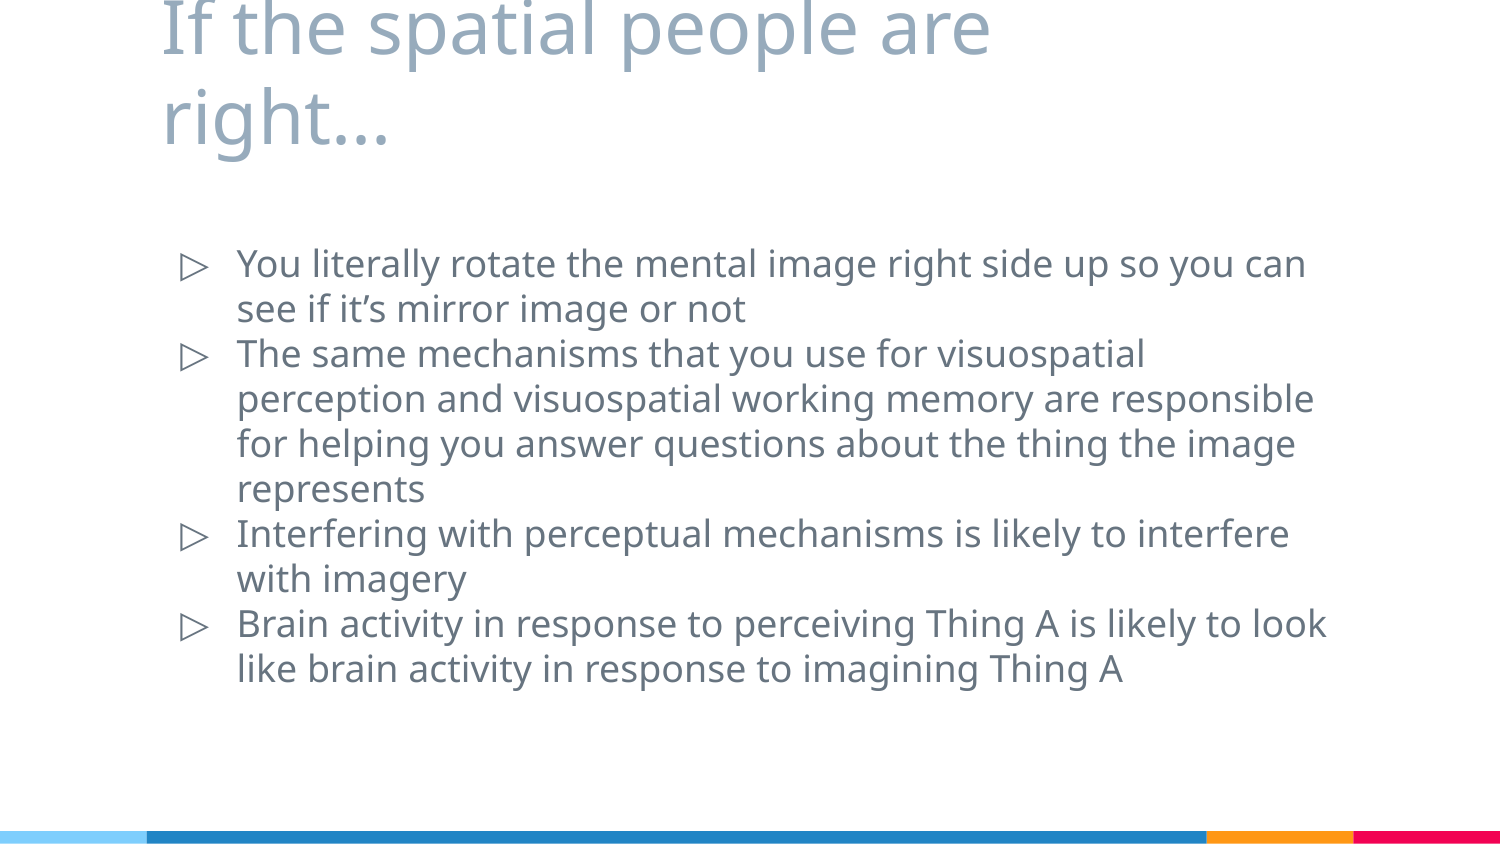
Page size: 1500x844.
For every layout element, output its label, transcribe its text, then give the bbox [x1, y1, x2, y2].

list You literally rotate the mental image right side up so you can see if it’s mirror image or not The same mechanisms that you use for visuospatial perception and visuospatial working memory are responsible for helping you answer questions about the thing the image represents Interfering with perceptual mechanisms is likely to interfere with imagery Brain activity in response to perceiving Thing A is likely to look like brain activity in response to imagining Thing A [146, 225, 1349, 809]
title If the spatial people are right... [146, 33, 1247, 175]
